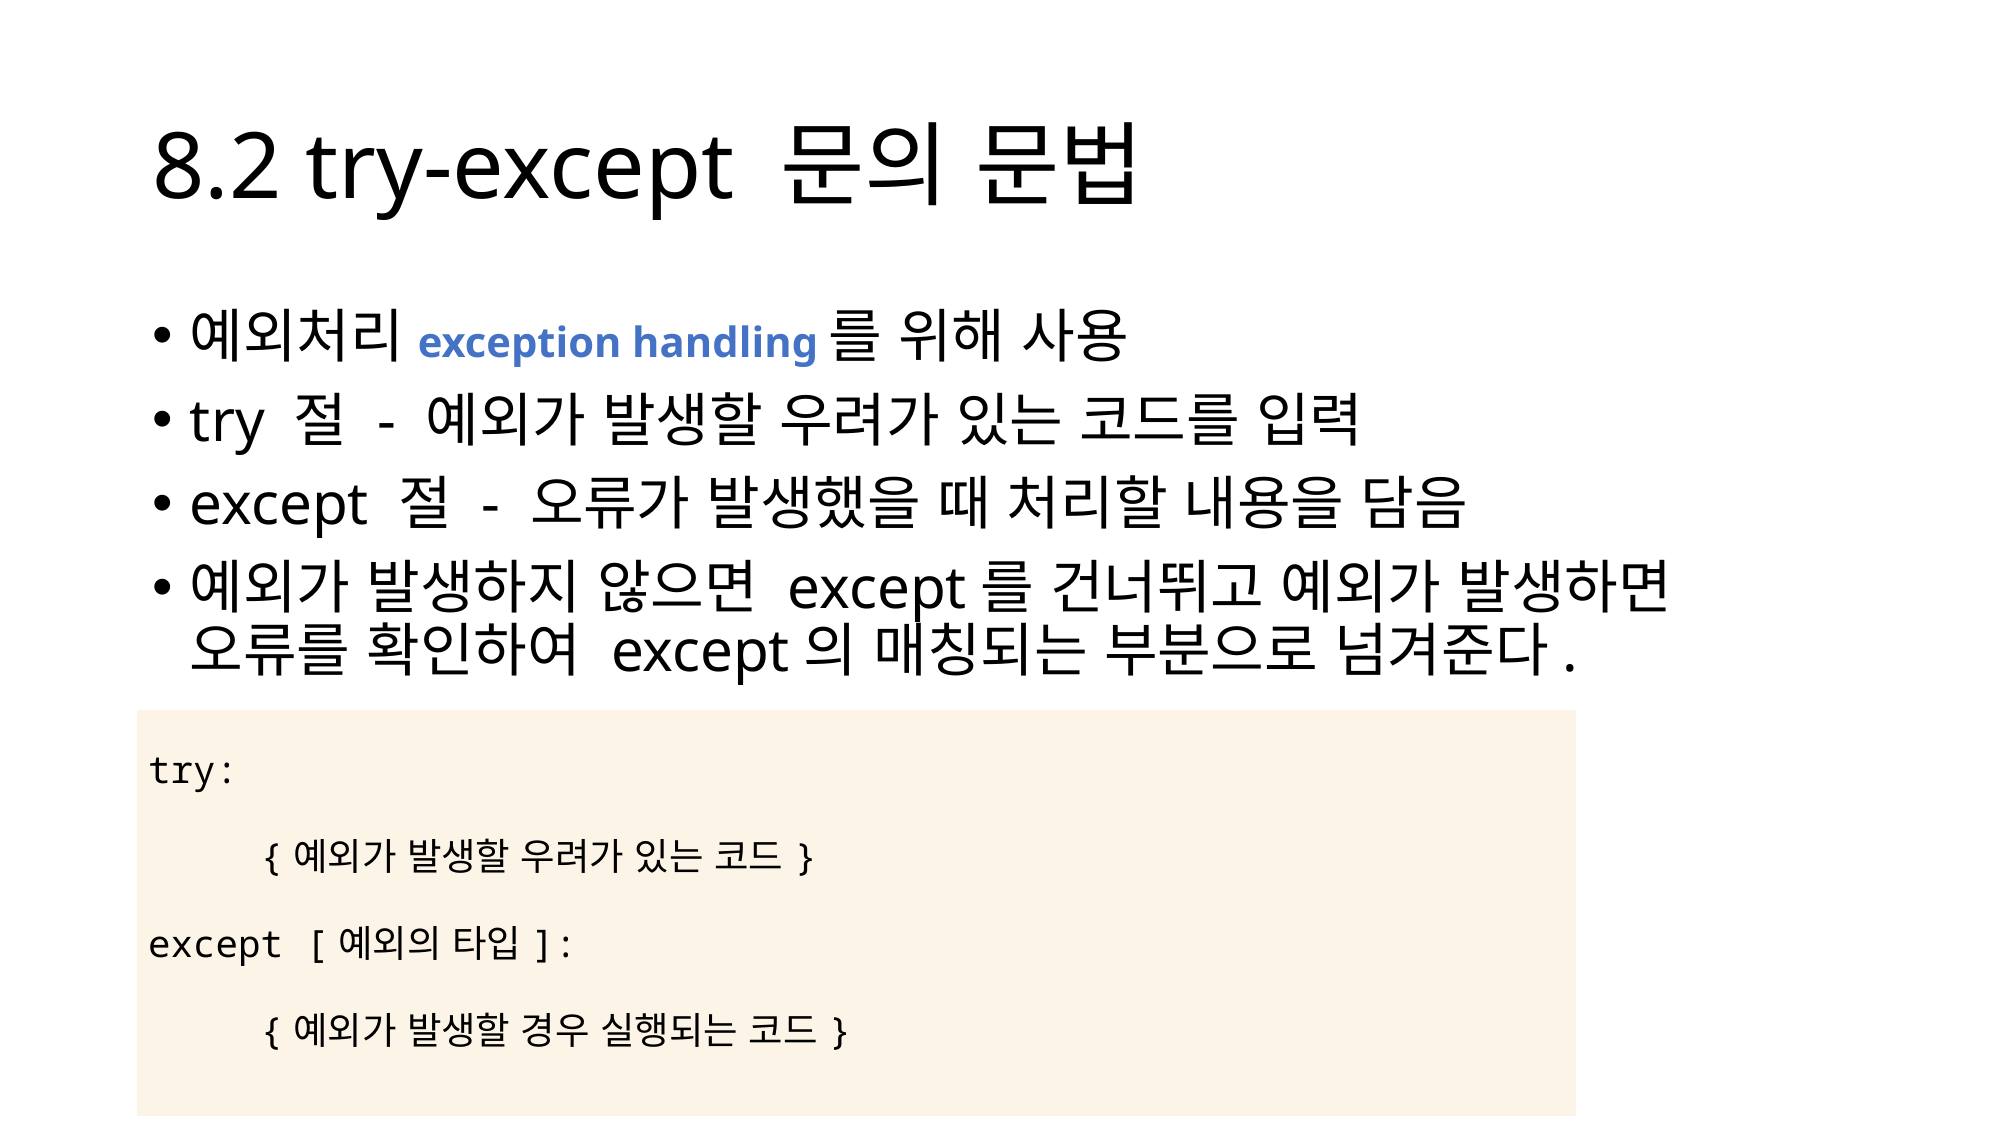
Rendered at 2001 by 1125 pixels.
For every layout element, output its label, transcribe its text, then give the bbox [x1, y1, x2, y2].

list 예외처리exception handling를 위해 사용 try 절 - 예외가 발생할 우려가 있는 코드를 입력 except 절 - 오류가 발생했을 때 처리할 내용을 담음 예외가 발생하지 않으면 except를 건너뛰고 예외가 발생하면 오류를 확인하여 except의 매칭되는 부분으로 넘겨준다. [137, 299, 1863, 1014]
title 8.2 try-except 문의 문법 [137, 59, 1863, 278]
table_cell [137, 1059, 1576, 1116]
table_header try: {예외가 발생할 우려가 있는 코드} except [예외의 타입]: {예외가 발생할 경우 실행되는 코드} [137, 710, 1576, 1059]
